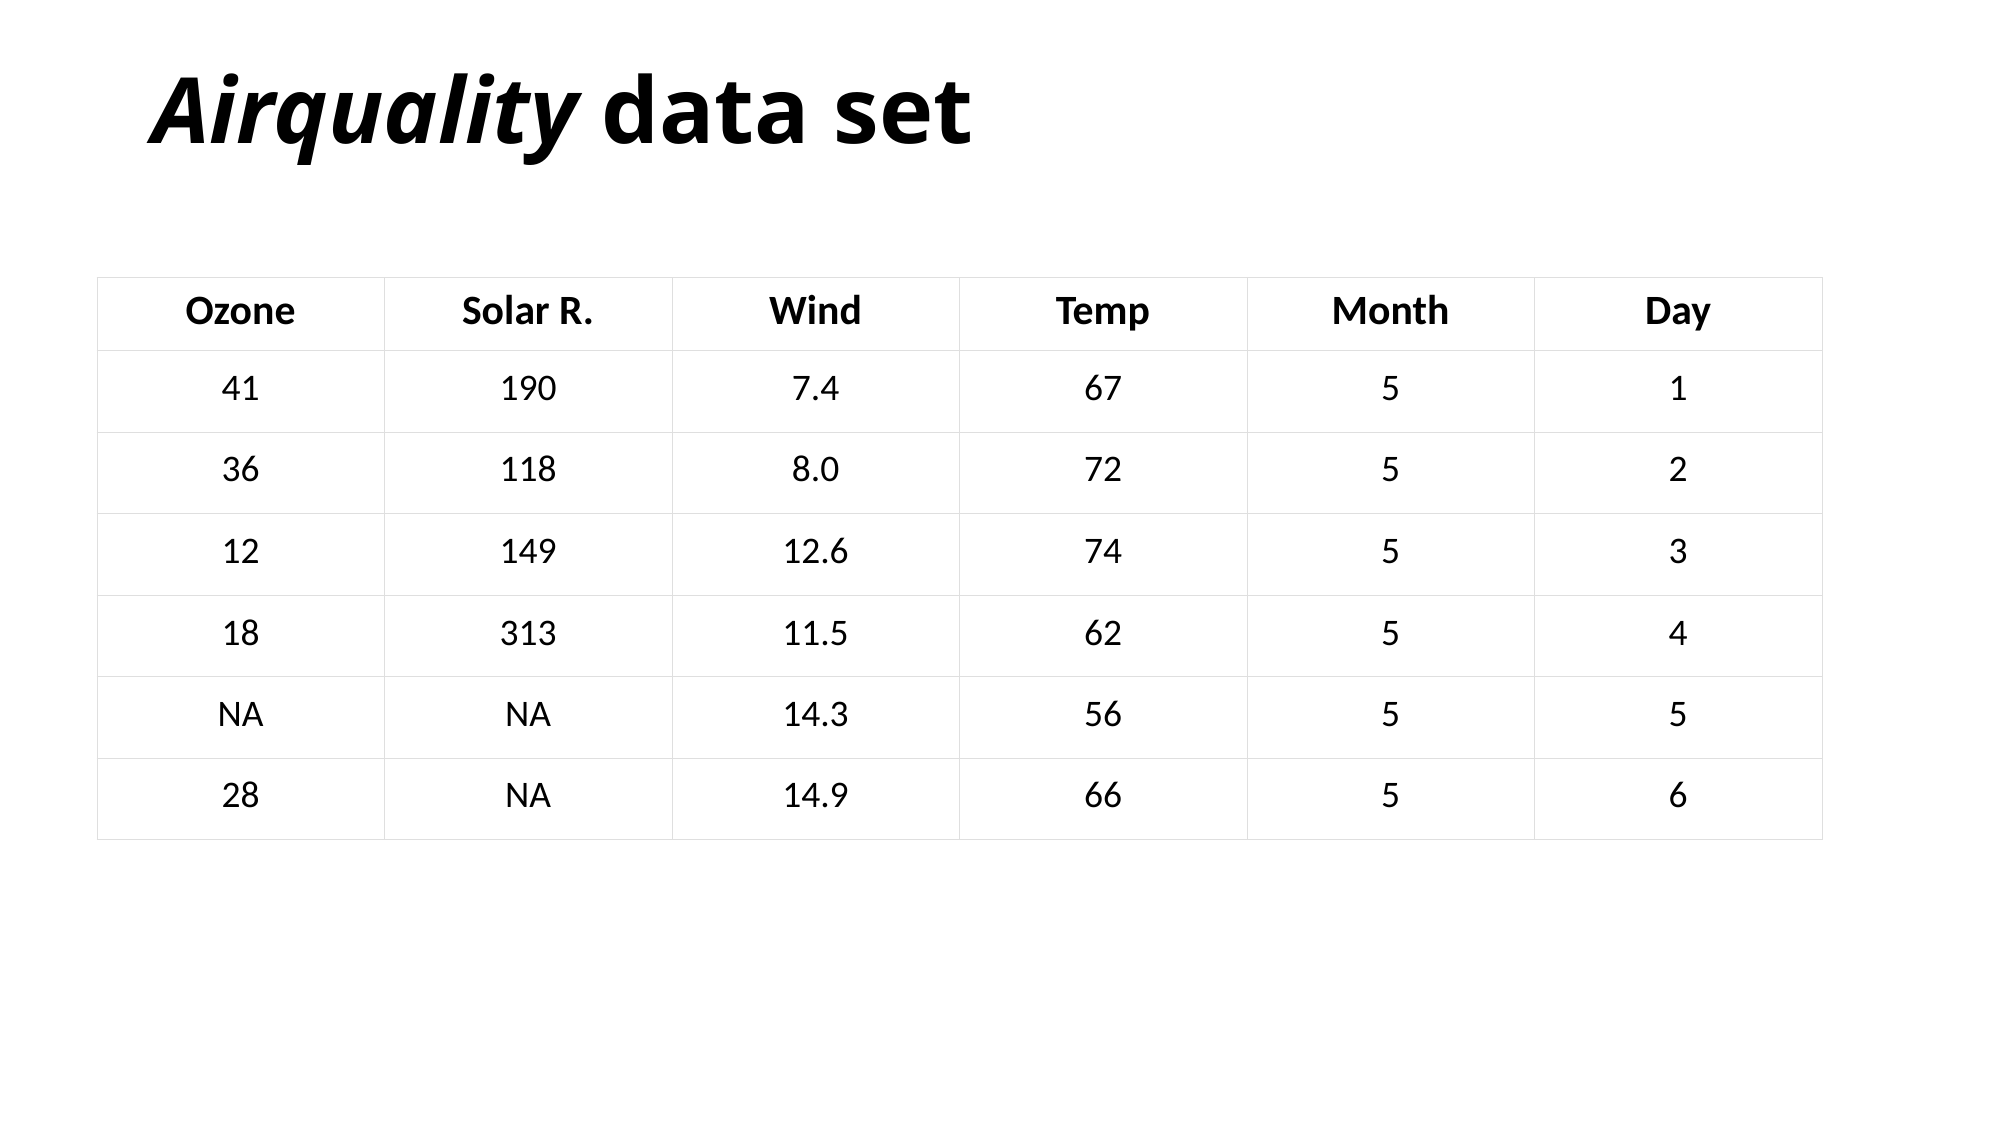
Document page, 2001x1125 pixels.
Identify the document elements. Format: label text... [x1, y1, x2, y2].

table_cell 62 [960, 596, 1247, 676]
table_cell 2 [1535, 433, 1822, 513]
table_cell 12.6 [673, 514, 959, 595]
table_cell 56 [960, 677, 1247, 758]
table_cell 5 [1248, 514, 1534, 595]
table_cell 118 [385, 433, 672, 513]
table_header Solar R. [385, 278, 672, 350]
table_cell 12 [98, 514, 384, 595]
table_header Day [1535, 278, 1822, 350]
table_cell 3 [1535, 514, 1822, 595]
table_header Month [1248, 278, 1534, 350]
table_cell 5 [1248, 433, 1534, 513]
title Airquality data set [137, 59, 1863, 278]
table_cell 41 [98, 351, 384, 432]
table_cell NA [385, 677, 672, 758]
table_cell 14.3 [673, 677, 959, 758]
table_cell 5 [1535, 677, 1822, 758]
table_cell 66 [960, 759, 1247, 839]
table_cell 7.4 [673, 351, 959, 432]
table_header Wind [673, 278, 959, 350]
table_cell 149 [385, 514, 672, 595]
table_cell 190 [385, 351, 672, 432]
table_cell 313 [385, 596, 672, 676]
table_cell 6 [1535, 759, 1822, 839]
table_header Ozone [98, 278, 384, 350]
table_cell 67 [960, 351, 1247, 432]
table_cell 8.0 [673, 433, 959, 513]
table_cell 74 [960, 514, 1247, 595]
table_cell 36 [98, 433, 384, 513]
table_cell 4 [1535, 596, 1822, 676]
table_cell 5 [1248, 759, 1534, 839]
table_cell 5 [1248, 596, 1534, 676]
table_cell NA [385, 759, 672, 839]
table_cell 1 [1535, 351, 1822, 432]
table_cell 72 [960, 433, 1247, 513]
table_cell 5 [1248, 677, 1534, 758]
table_cell 18 [98, 596, 384, 676]
table_cell NA [98, 677, 384, 758]
table_header Temp [960, 278, 1247, 350]
table_cell 28 [98, 759, 384, 839]
table_cell 14.9 [673, 759, 959, 839]
table_cell 5 [1248, 351, 1534, 432]
table_cell 11.5 [673, 596, 959, 676]
